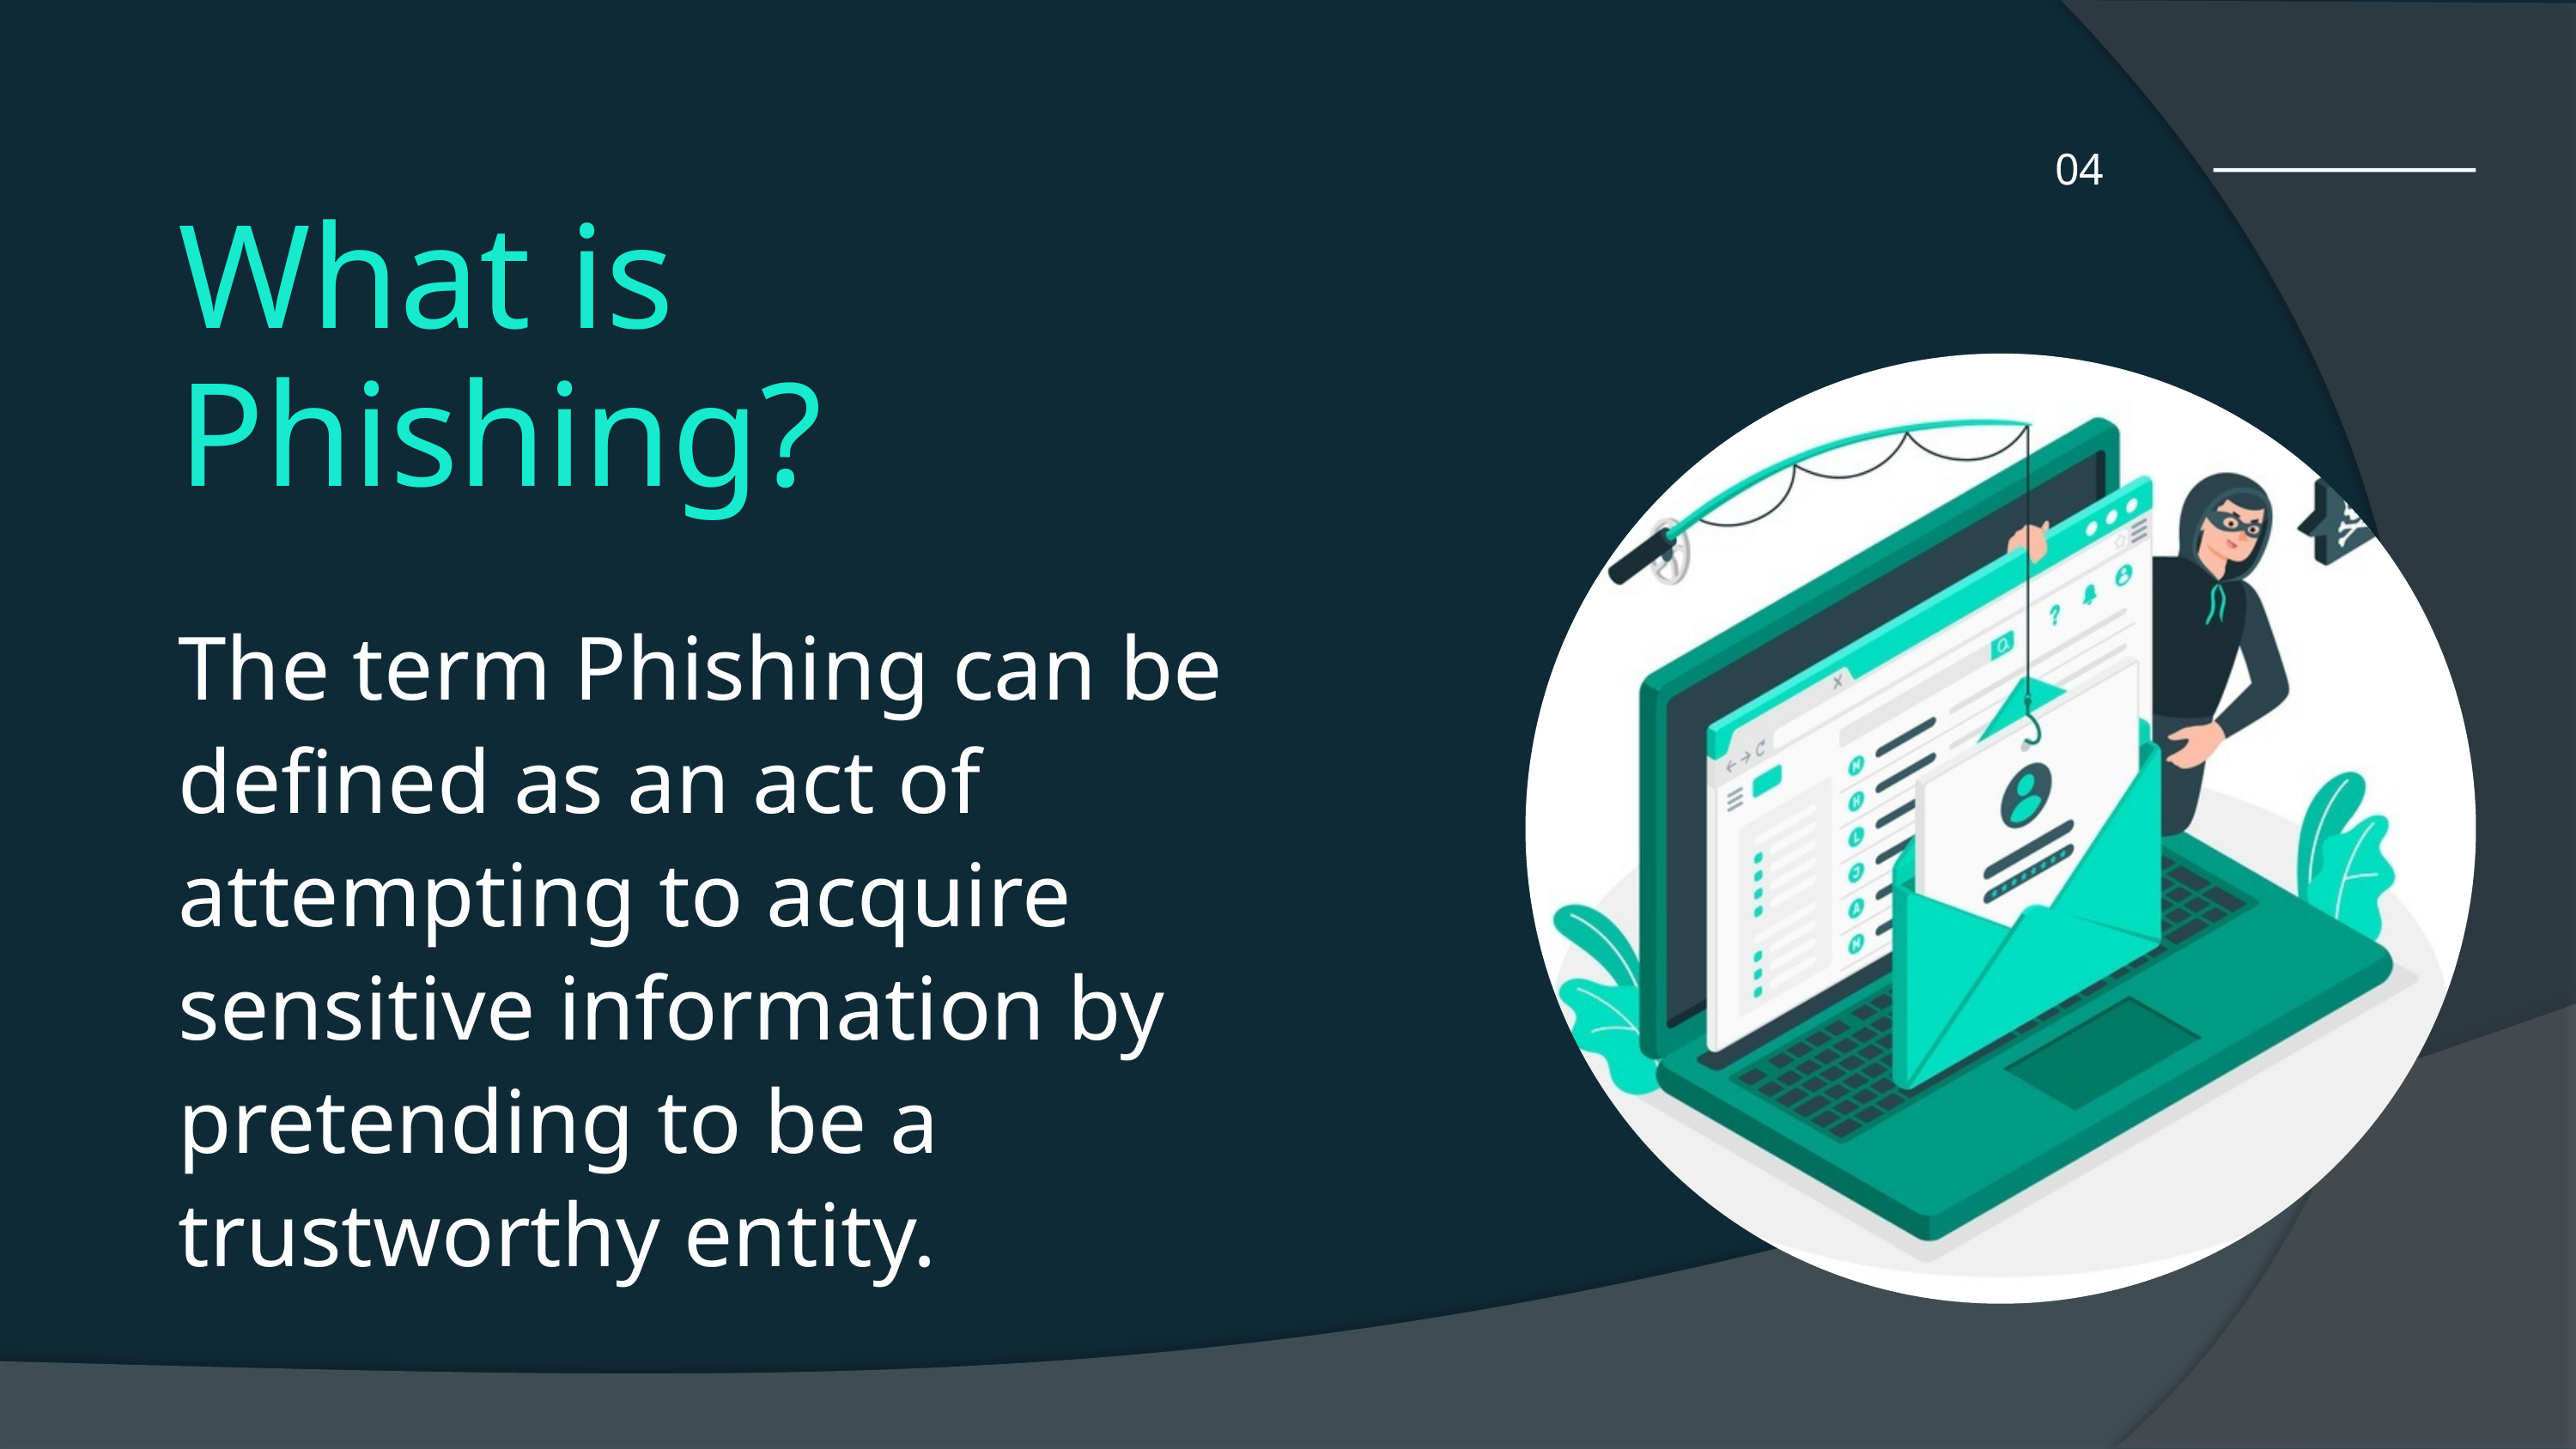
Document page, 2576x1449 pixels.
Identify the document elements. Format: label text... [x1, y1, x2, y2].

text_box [1885, 144, 2476, 196]
text_box The term Phishing can be defined as an act of attempting to acquire sensitive information by pretending to be a trustworthy entity. [178, 603, 1423, 1285]
text_box What is Phishing? [178, 199, 1288, 515]
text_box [1525, 353, 2476, 1304]
